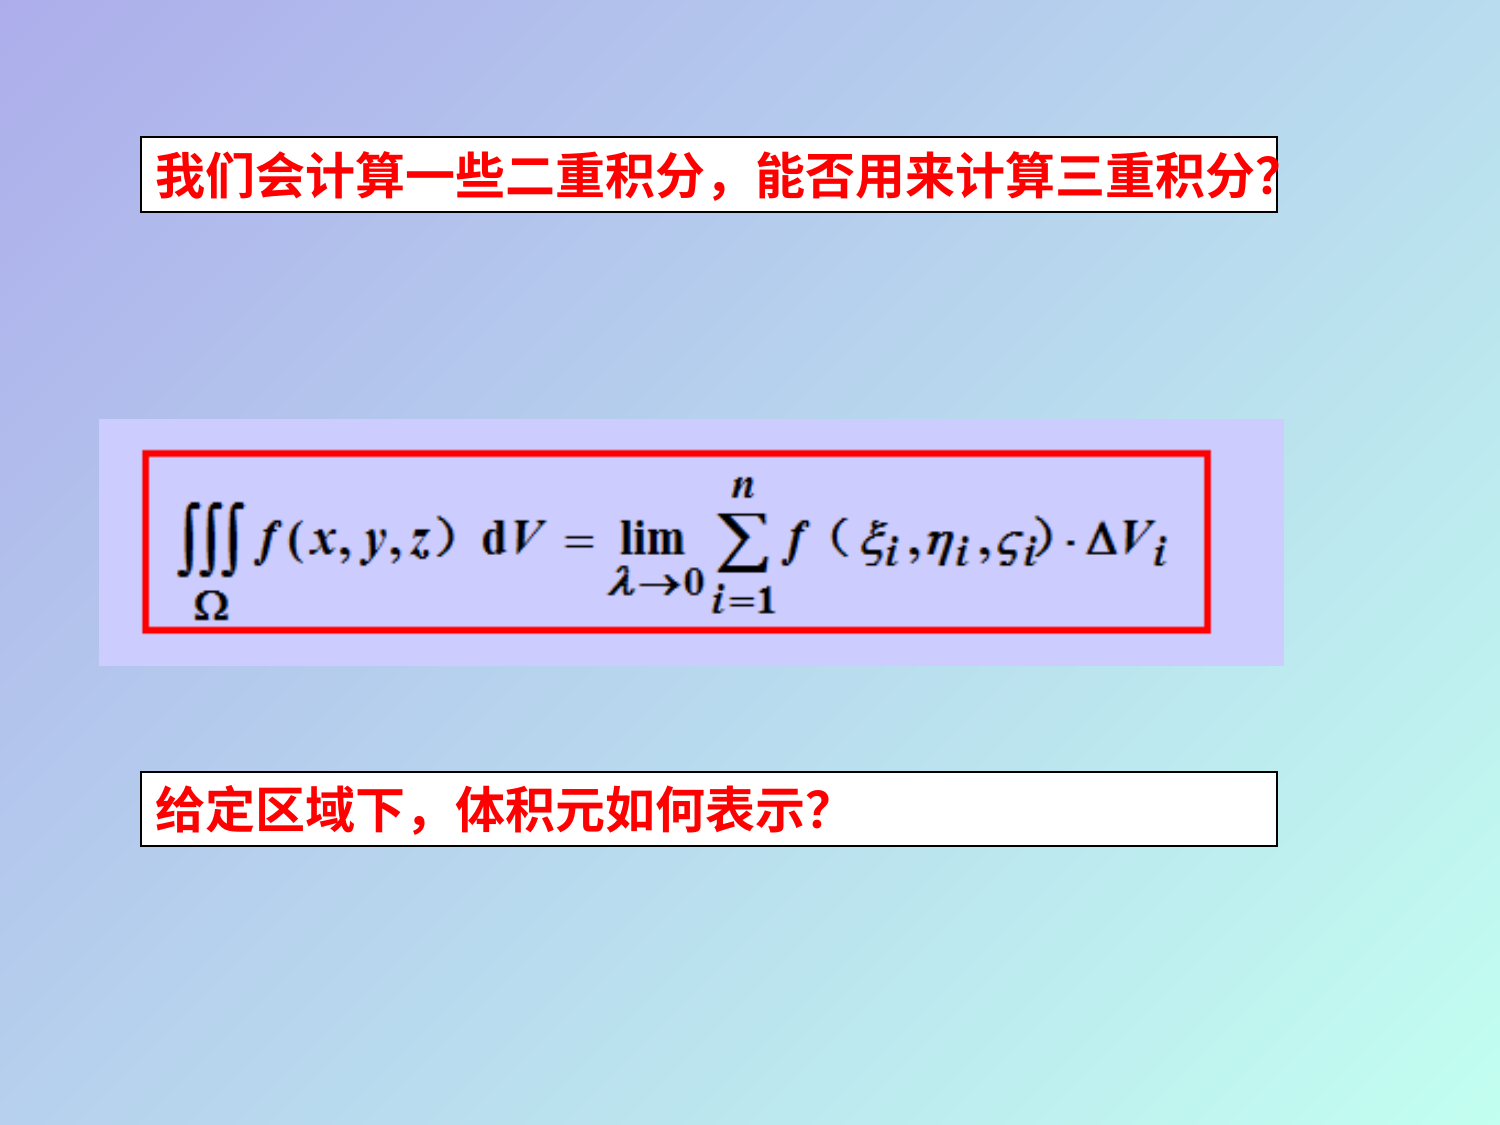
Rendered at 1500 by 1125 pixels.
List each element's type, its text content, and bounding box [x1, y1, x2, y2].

picture [99, 419, 1284, 666]
text_box 给定区域下，体积元如何表示？ [140, 771, 1278, 847]
text_box 我们会计算一些二重积分，能否用来计算三重积分？ [140, 136, 1278, 213]
